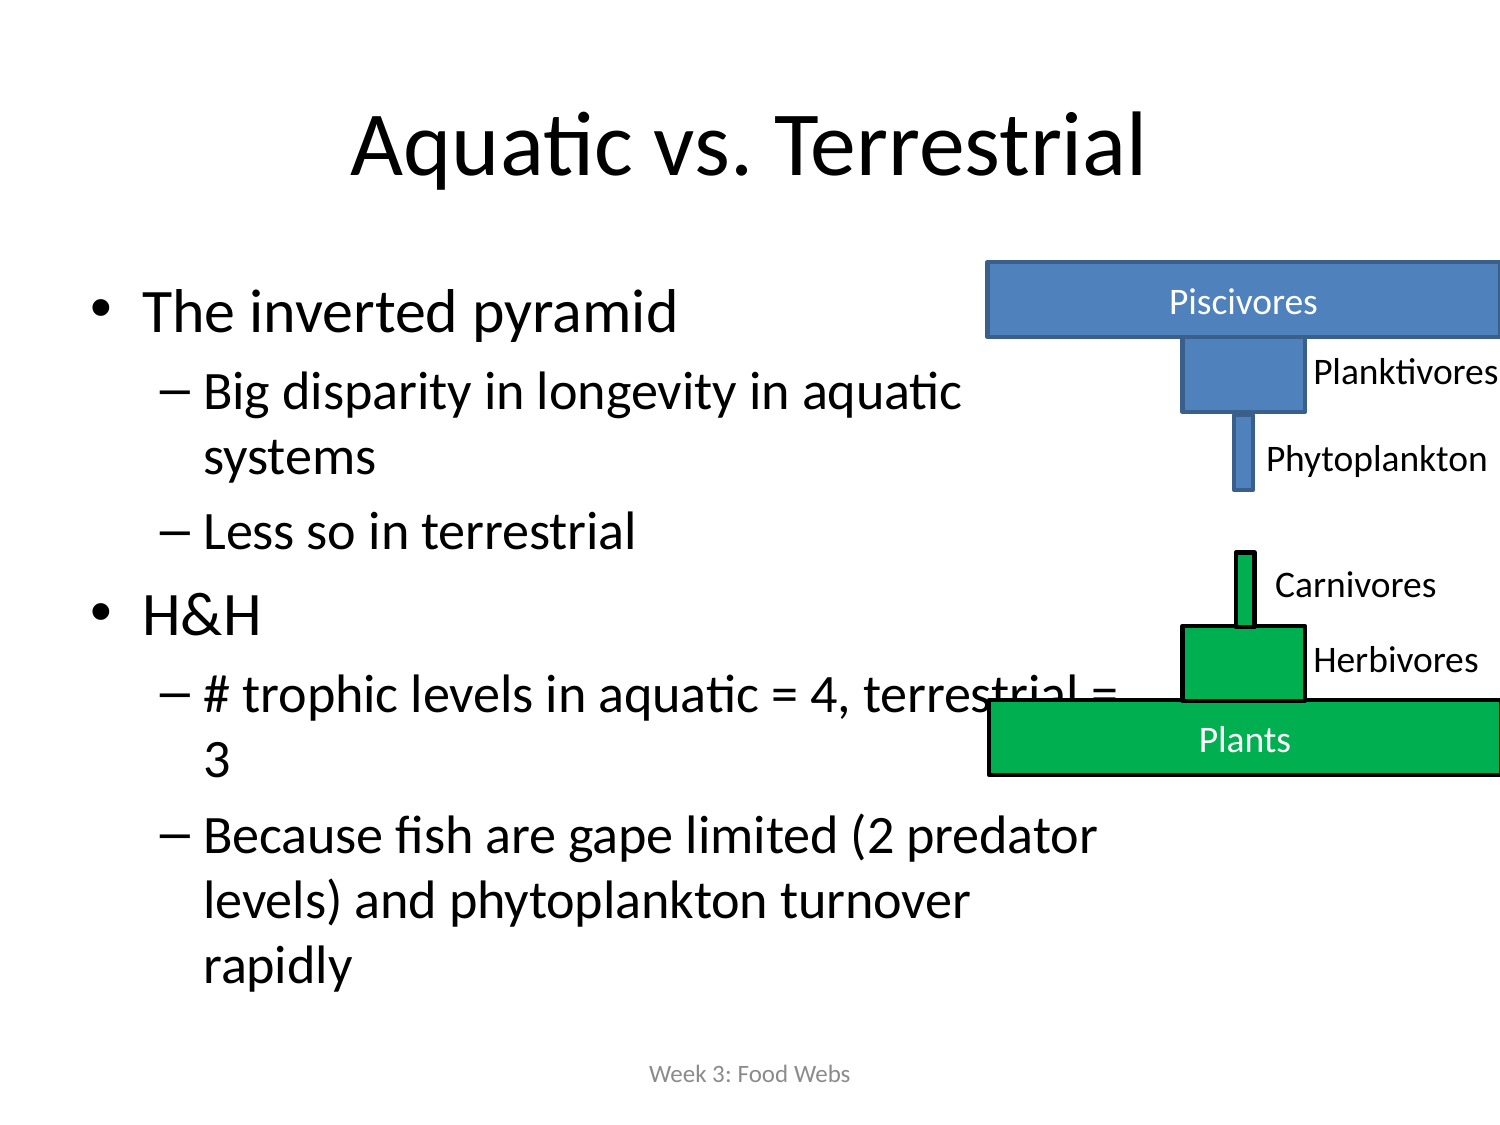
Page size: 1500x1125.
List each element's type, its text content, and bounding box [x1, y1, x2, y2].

text_box [1180, 335, 1307, 414]
text_box Carnivores [1260, 552, 1452, 613]
text_box [1180, 624, 1307, 703]
text_box Planktivores [1298, 339, 1500, 400]
list The inverted pyramid Big disparity in longevity in aquatic systems Less so in terrestrial H&H # trophic levels in aquatic = 4, terrestrial = 3 Because fish are gape limited (2 predator levels) and phytoplankton turnover rapidly [75, 262, 1138, 1005]
title Aquatic vs. Terrestrial [75, 45, 1425, 233]
text_box Piscivores [985, 260, 1500, 339]
text_box [1232, 413, 1255, 492]
text_box Herbivores [1298, 628, 1494, 688]
text_box Phytoplankton [1251, 426, 1500, 487]
text_box Plants [987, 698, 1500, 777]
footer Week 3: Food Webs [512, 1042, 988, 1103]
text_box [1234, 550, 1257, 629]
